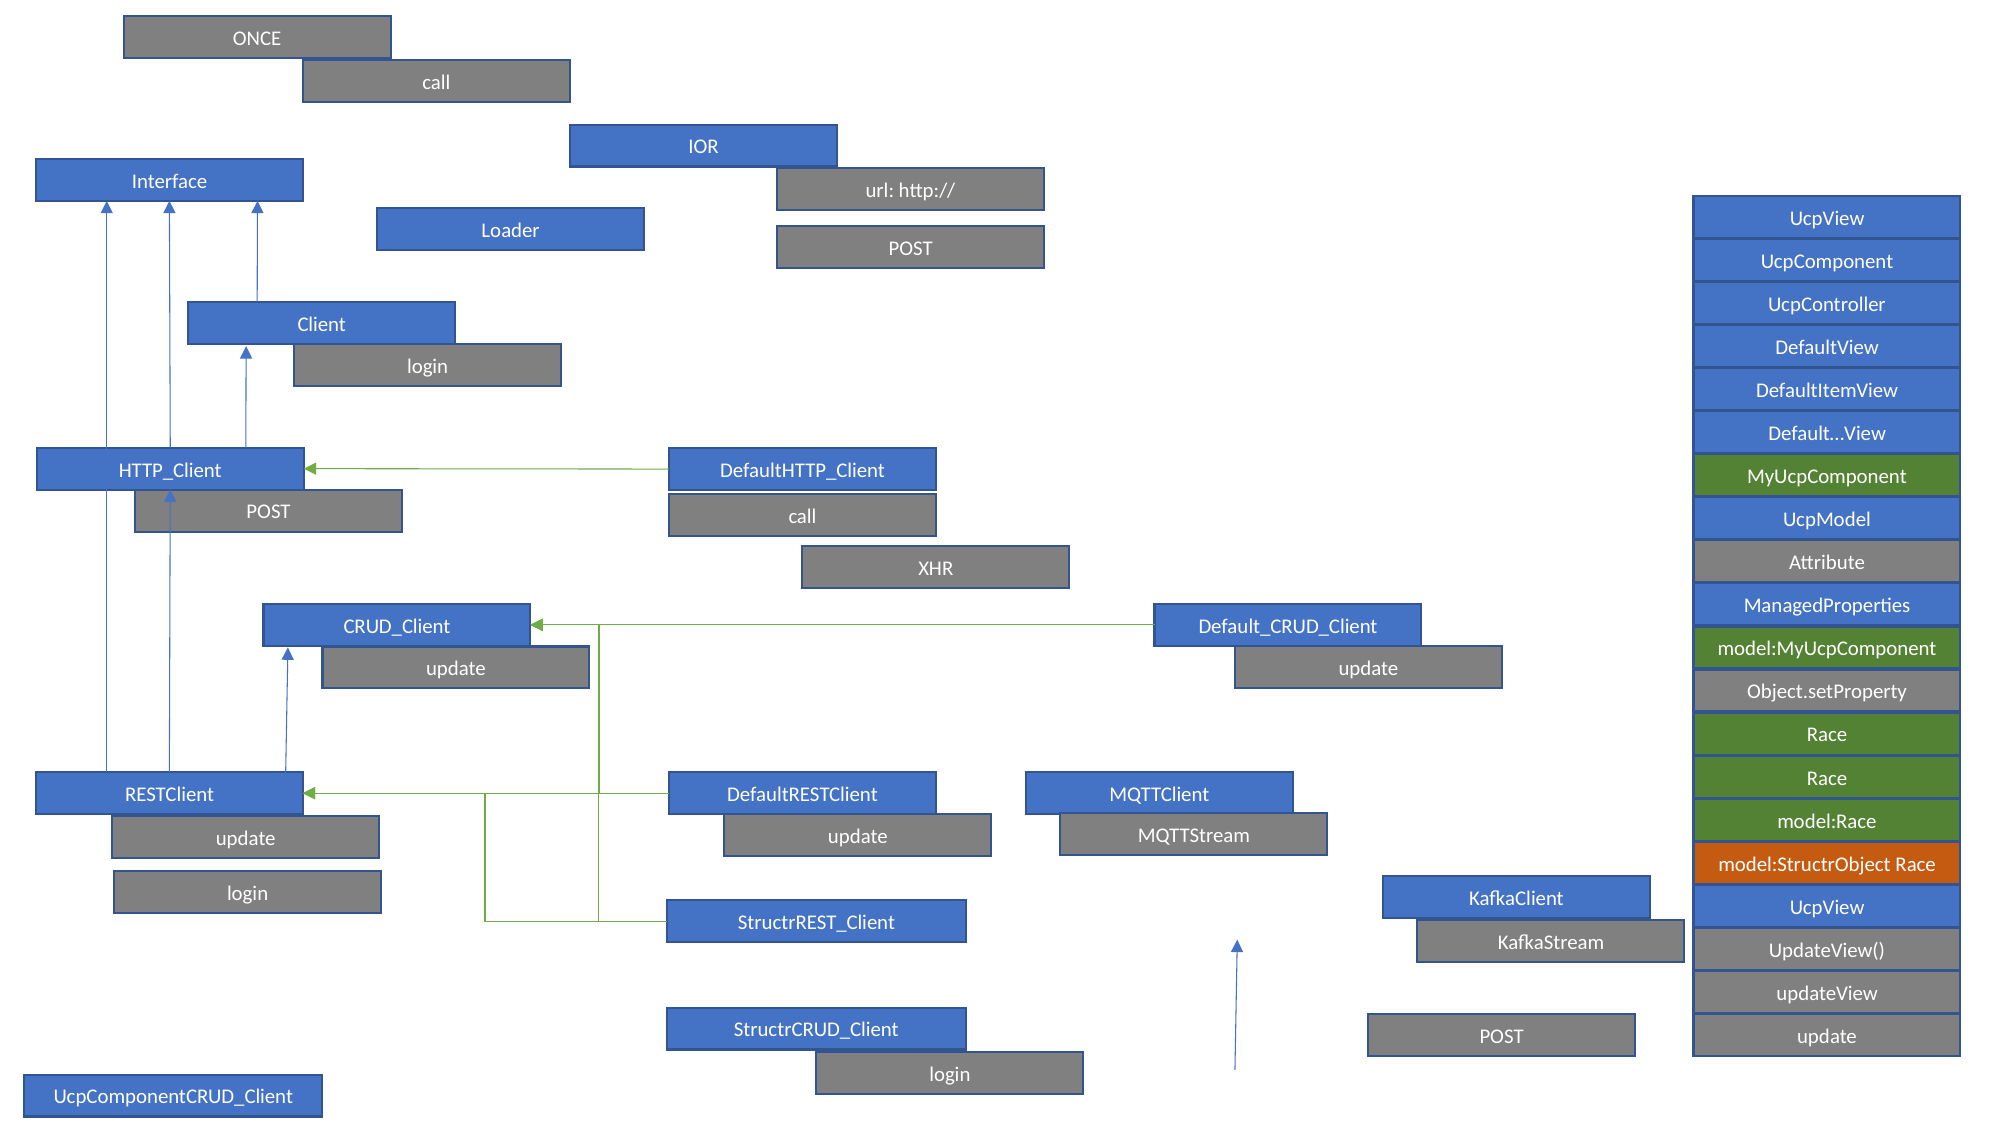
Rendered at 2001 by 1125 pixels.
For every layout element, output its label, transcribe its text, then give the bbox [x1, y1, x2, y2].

text_box login [113, 870, 302, 914]
text_box DefaultHTTP_Client [668, 447, 937, 491]
text_box Client [187, 301, 456, 345]
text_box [1234, 939, 1238, 1070]
text_box Object.setProperty [1692, 669, 1961, 712]
text_box UcpView [1692, 885, 1961, 928]
text_box POST [1367, 1013, 1636, 1057]
text_box update [111, 815, 302, 859]
text_box UcpView [1692, 195, 1961, 239]
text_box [530, 624, 669, 794]
text_box POST [776, 225, 1045, 269]
text_box MyUcpComponent [1692, 454, 1961, 496]
text_box updateView [1692, 970, 1961, 1013]
text_box DefaultRESTClient [668, 771, 937, 815]
text_box HTTP_Client [107, 447, 305, 491]
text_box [302, 793, 530, 922]
text_box UpdateView() [1692, 928, 1961, 970]
text_box StructrREST_Client [666, 899, 967, 943]
text_box POST [134, 489, 169, 533]
text_box call [302, 59, 571, 103]
text_box MQTTStream [1059, 812, 1328, 856]
text_box call [668, 493, 937, 537]
text_box update [321, 645, 530, 689]
text_box DefaultItemView [1692, 367, 1961, 410]
text_box Loader [376, 207, 645, 251]
text_box Race [1692, 755, 1961, 799]
text_box KafkaStream [1416, 919, 1685, 963]
text_box DefaultView [1692, 324, 1961, 367]
text_box login [293, 343, 562, 387]
text_box Attribute [1692, 539, 1961, 583]
text_box RESTClient [35, 771, 304, 815]
text_box UcpComponent [1692, 239, 1961, 281]
text_box model:StructrObject Race [1692, 841, 1961, 885]
text_box model:MyUcpComponent [1692, 625, 1961, 669]
text_box Interface [35, 158, 304, 202]
text_box login [815, 1051, 1084, 1095]
text_box update [1234, 645, 1503, 689]
text_box Default…View [1692, 410, 1961, 454]
text_box HTTP_Client [36, 447, 106, 491]
text_box XHR [801, 545, 1070, 589]
text_box model:Race [1692, 799, 1961, 841]
text_box IOR [569, 124, 838, 168]
text_box MQTTClient [1025, 771, 1294, 815]
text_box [530, 794, 668, 922]
text_box StructrCRUD_Client [666, 1007, 967, 1051]
text_box UcpController [1692, 281, 1961, 324]
text_box Default_CRUD_Client [1153, 603, 1422, 647]
text_box update [1692, 1013, 1961, 1057]
text_box Race [1692, 712, 1961, 755]
text_box CRUD_Client [262, 603, 531, 647]
text_box UcpComponentCRUD_Client [23, 1074, 323, 1118]
text_box ONCE [123, 15, 392, 59]
text_box POST [171, 489, 403, 533]
text_box ManagedProperties [1692, 583, 1961, 625]
text_box url: http:// [776, 167, 1045, 211]
text_box update [723, 813, 992, 857]
text_box KafkaClient [1382, 875, 1651, 919]
text_box UcpModel [1692, 496, 1961, 539]
